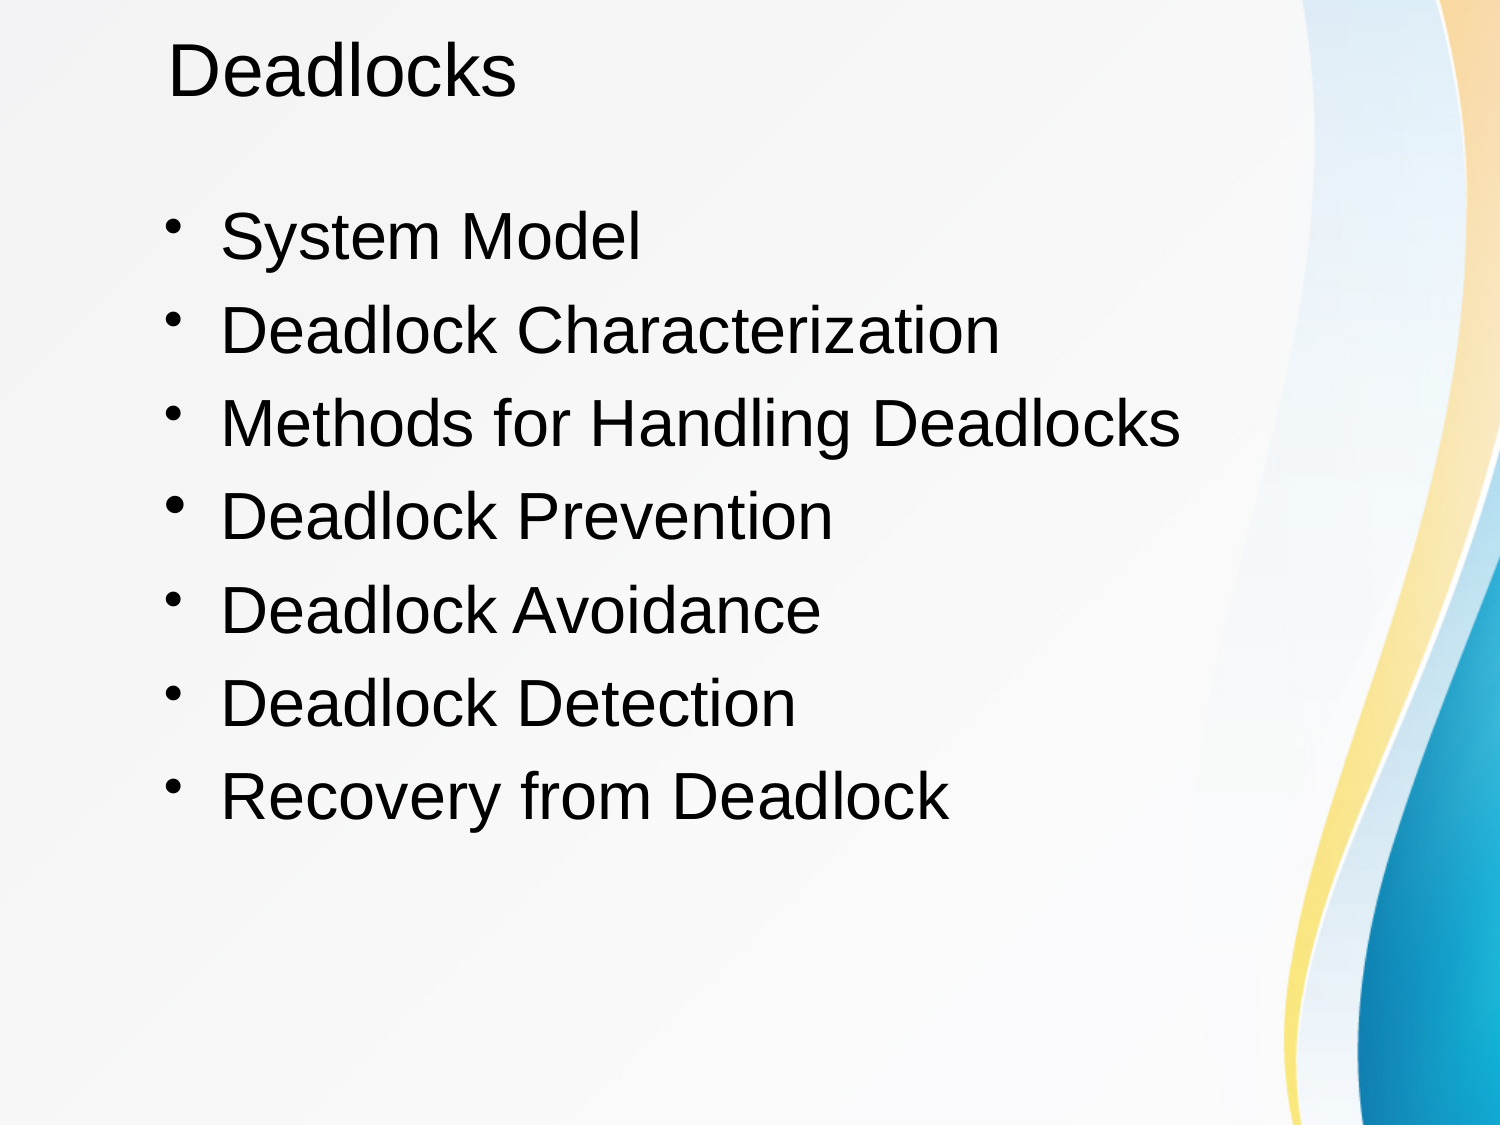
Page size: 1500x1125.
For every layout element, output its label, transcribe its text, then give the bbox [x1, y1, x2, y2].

list System Model Deadlock Characterization Methods for Handling Deadlocks Deadlock Prevention Deadlock Avoidance Deadlock Detection Recovery from Deadlock [148, 185, 1394, 930]
picture [0, 0, 1500, 1125]
title Deadlocks [132, 24, 1426, 120]
